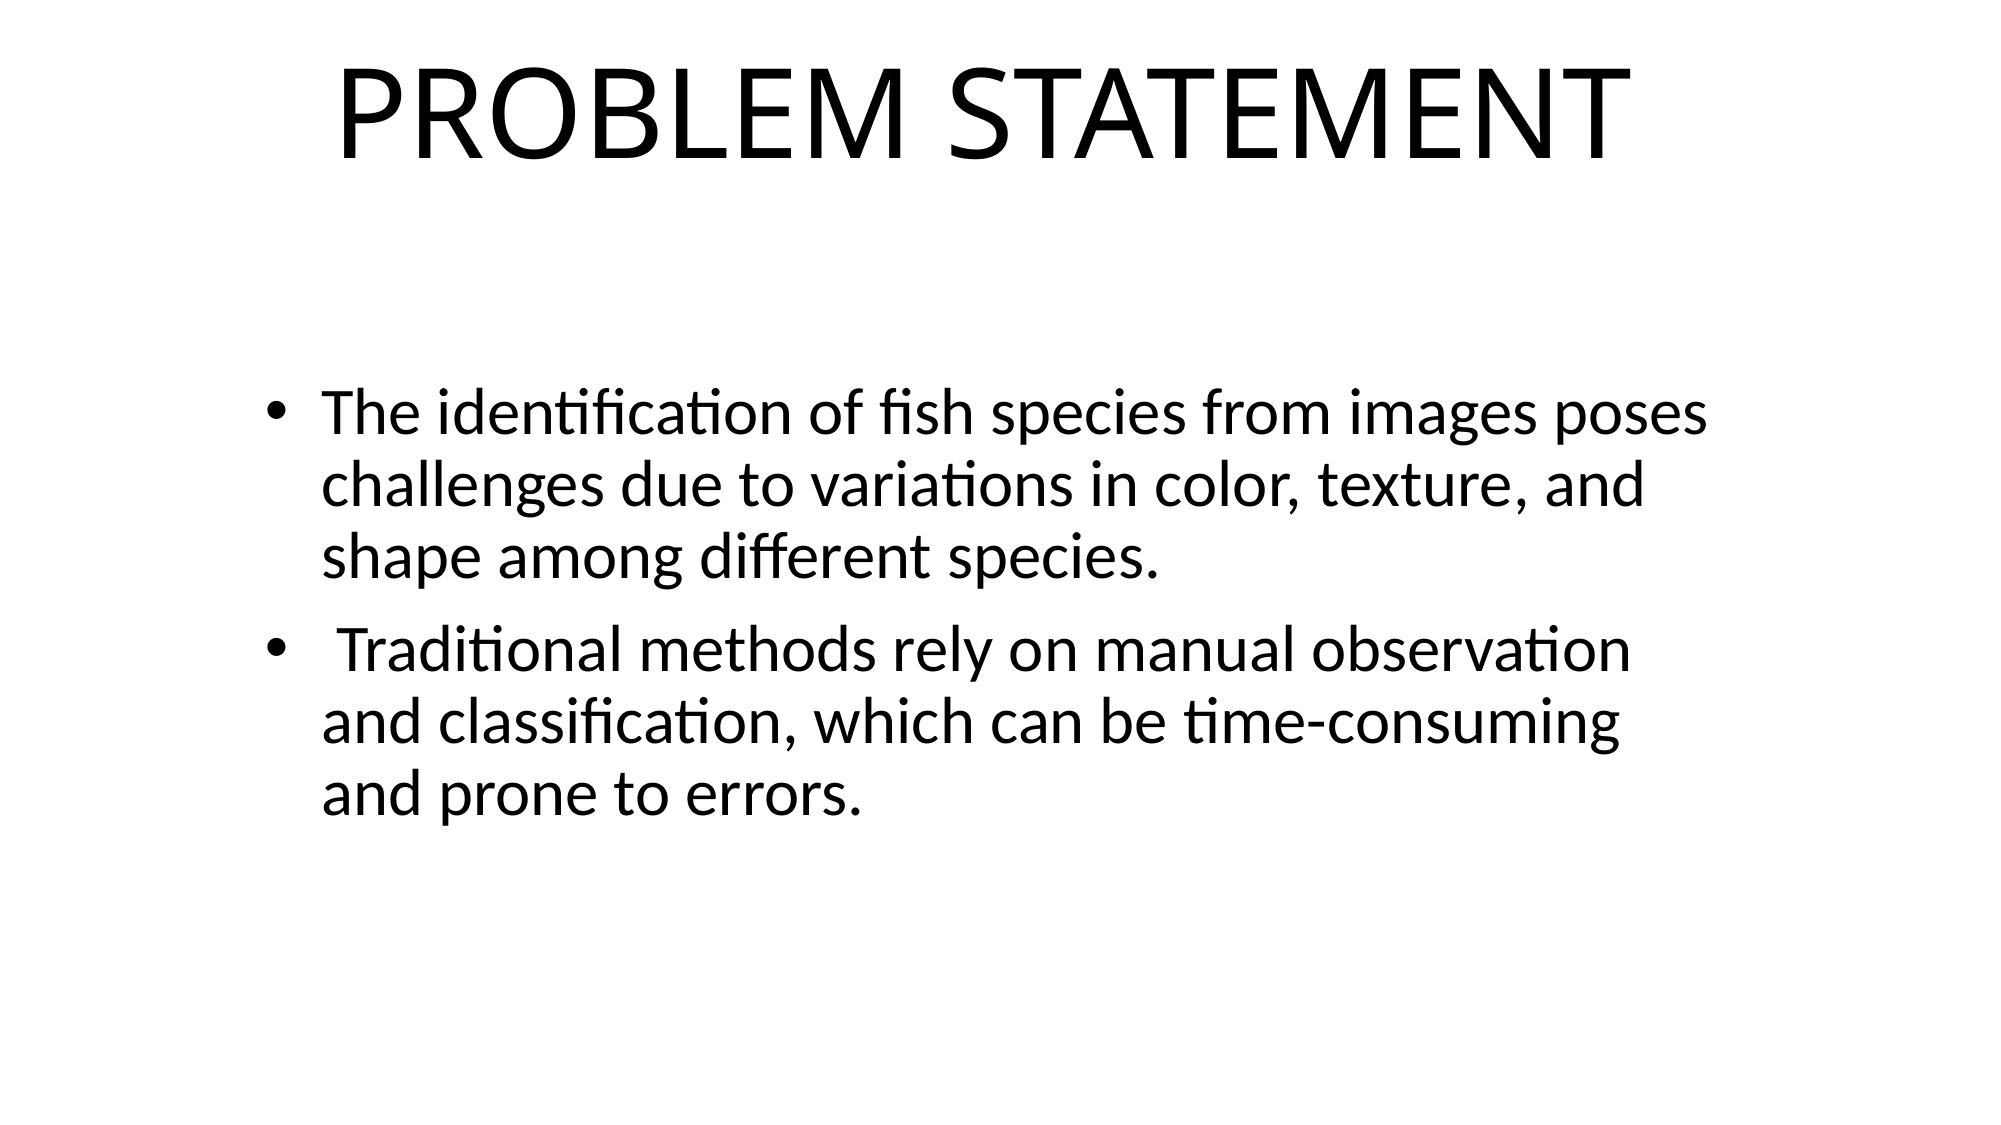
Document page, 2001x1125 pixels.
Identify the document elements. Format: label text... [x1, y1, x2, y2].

subtitle The identification of fish species from images poses challenges due to variations in color, texture, and shape among different species. Traditional methods rely on manual observation and classification, which can be time-consuming and prone to errors. [249, 369, 1750, 1055]
title PROBLEM STATEMENT [232, 33, 1733, 194]
